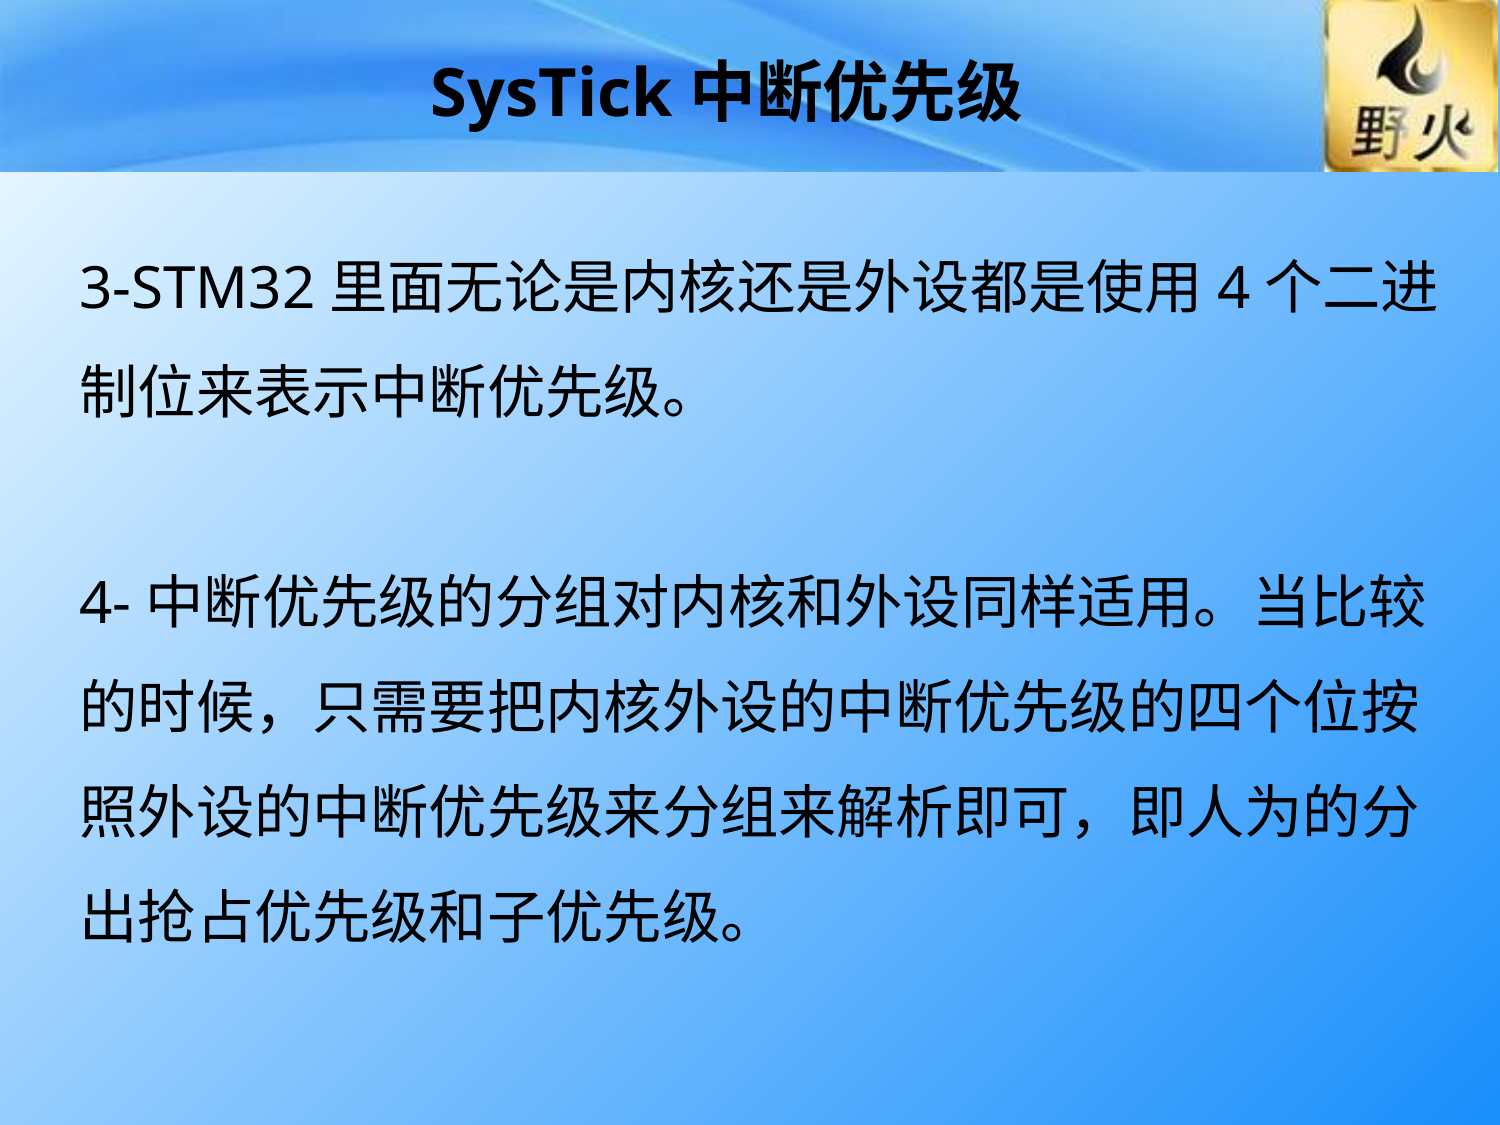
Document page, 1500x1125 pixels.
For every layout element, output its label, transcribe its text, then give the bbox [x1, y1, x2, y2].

picture [0, 0, 1498, 172]
text_box 3-STM32里面无论是内核还是外设都是使用4个二进制位来表示中断优先级。 4-中断优先级的分组对内核和外设同样适用。当比较的时候，只需要把内核外设的中断优先级的四个位按照外设的中断优先级来分组来解析即可，即人为的分出抢占优先级和子优先级。 [64, 208, 1459, 958]
